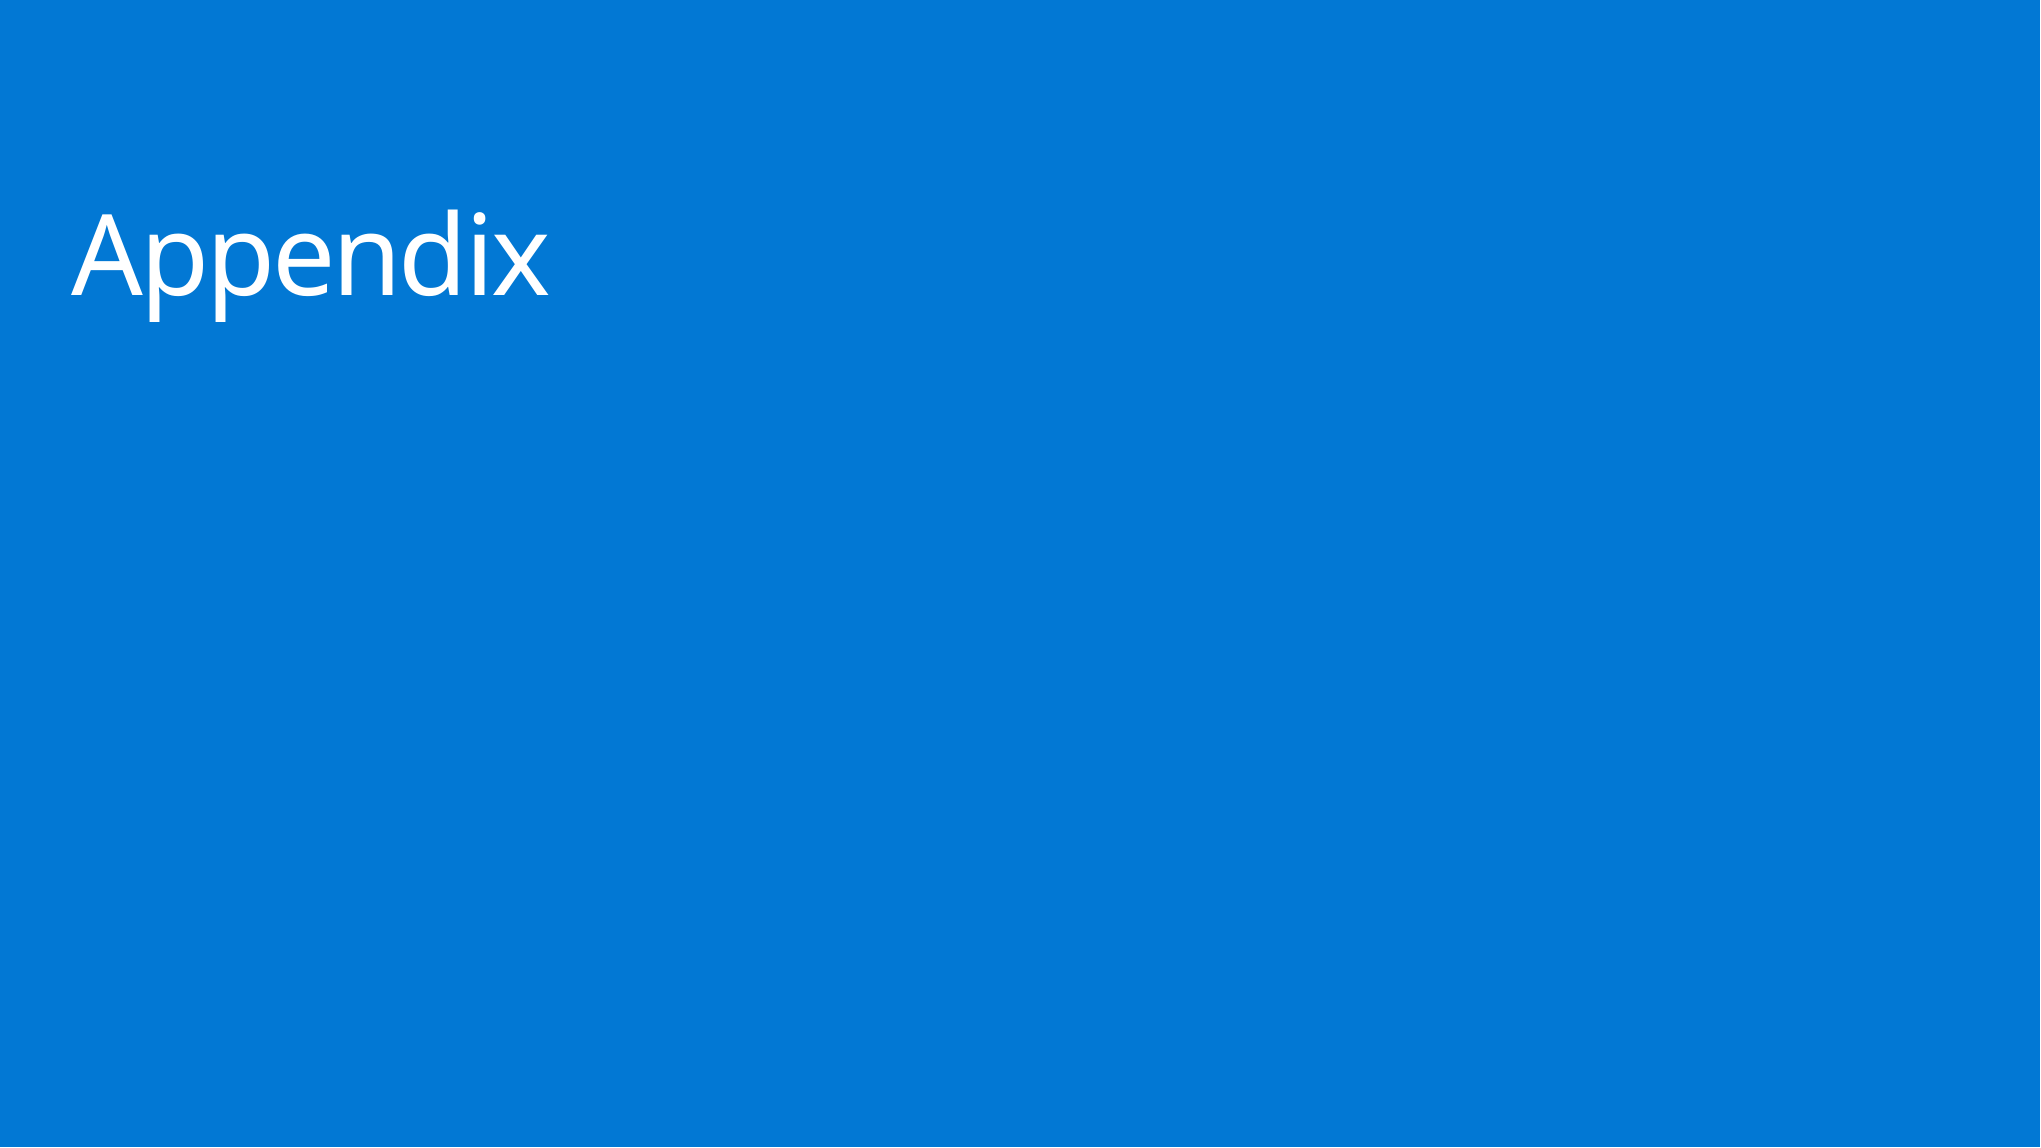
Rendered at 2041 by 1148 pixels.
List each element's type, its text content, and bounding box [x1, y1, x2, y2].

title Appendix [71, 198, 1323, 790]
